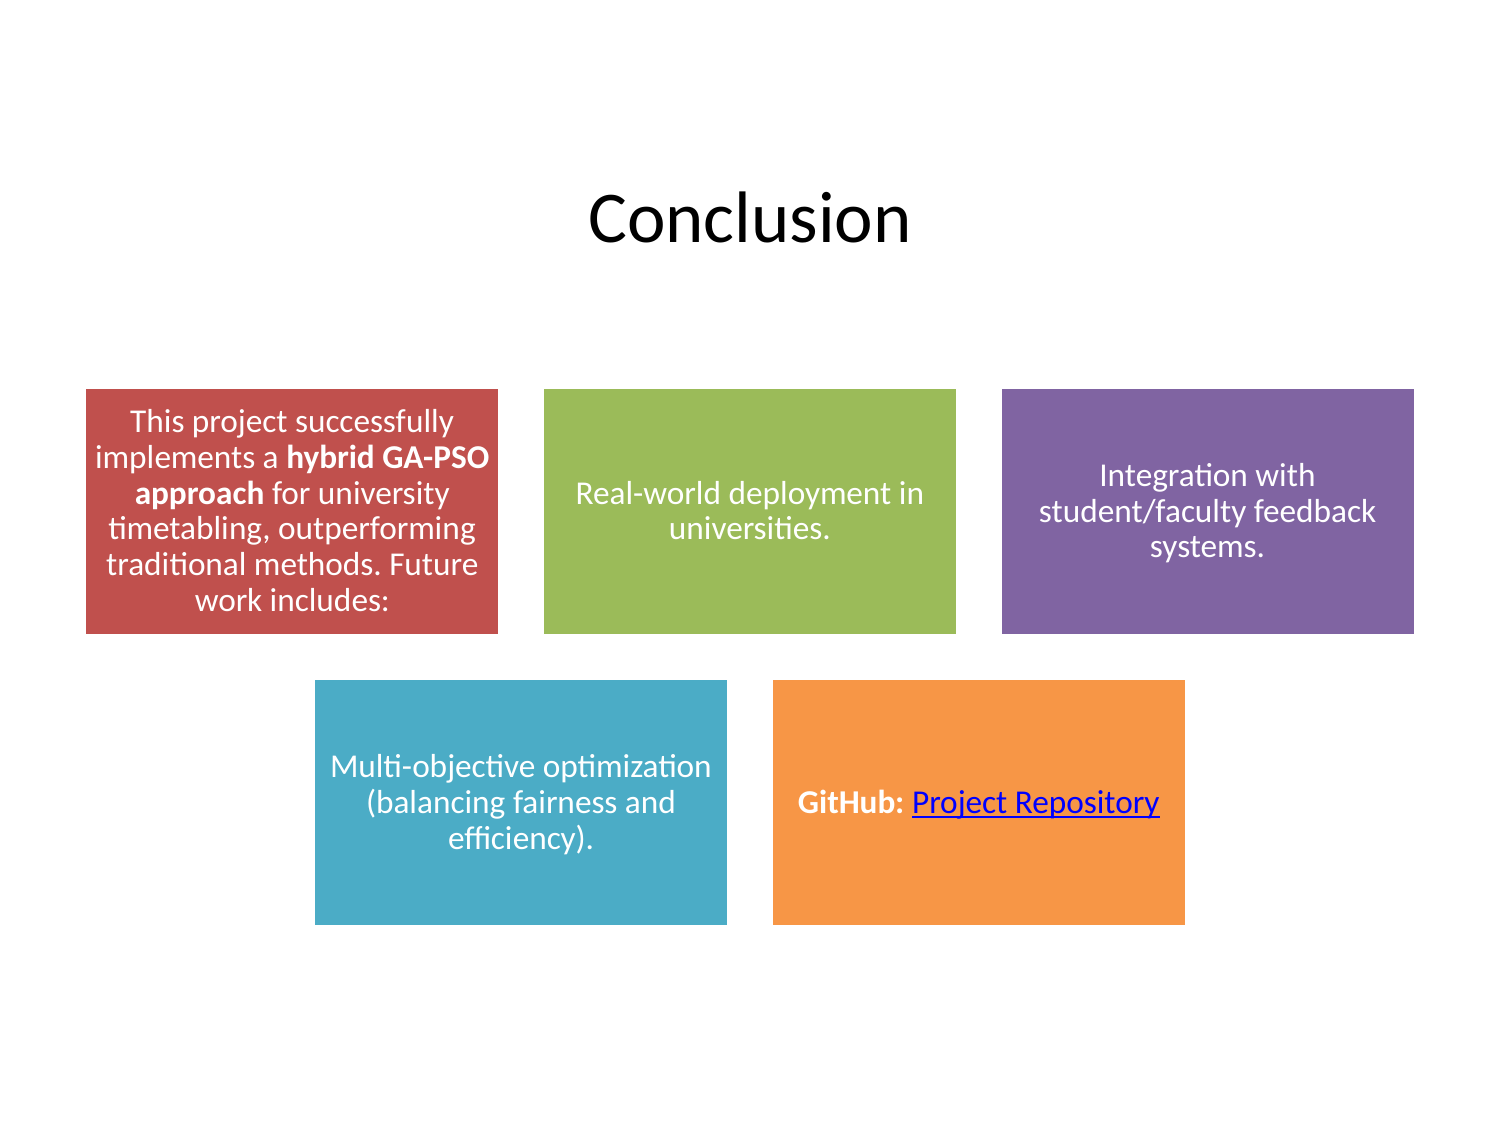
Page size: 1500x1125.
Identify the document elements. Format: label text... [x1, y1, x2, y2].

title Conclusion [140, 162, 1360, 275]
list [84, 350, 1416, 964]
